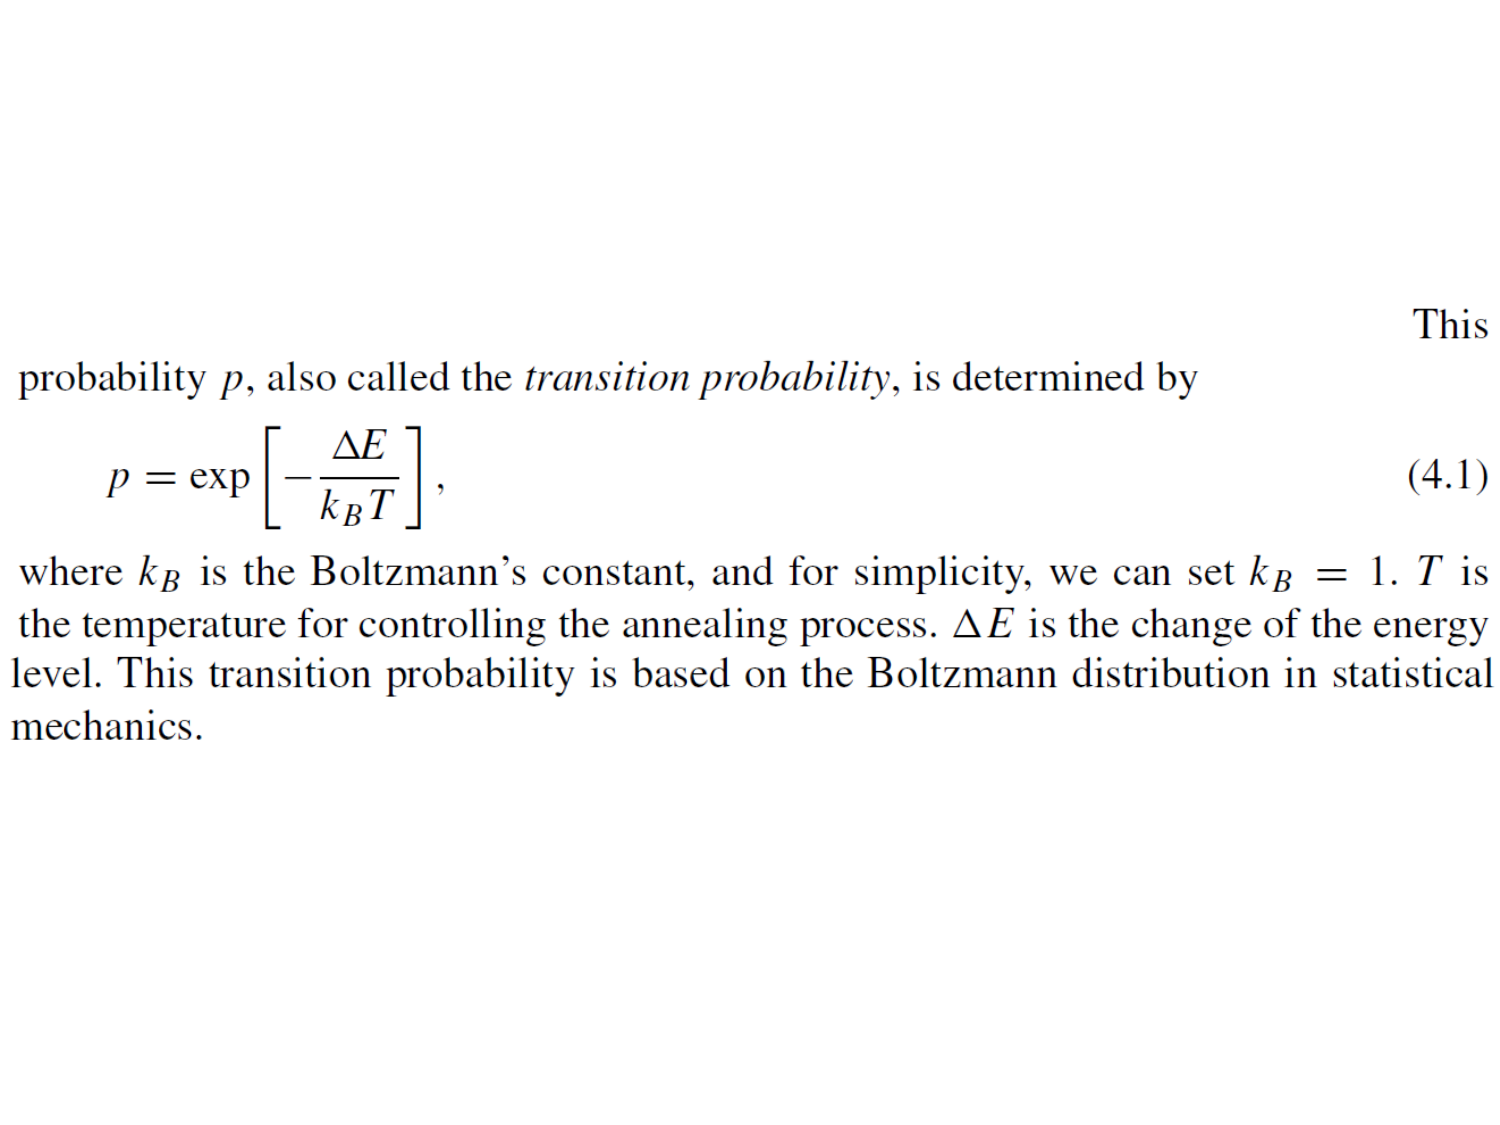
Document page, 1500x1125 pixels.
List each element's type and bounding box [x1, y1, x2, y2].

picture [0, 302, 1500, 748]
